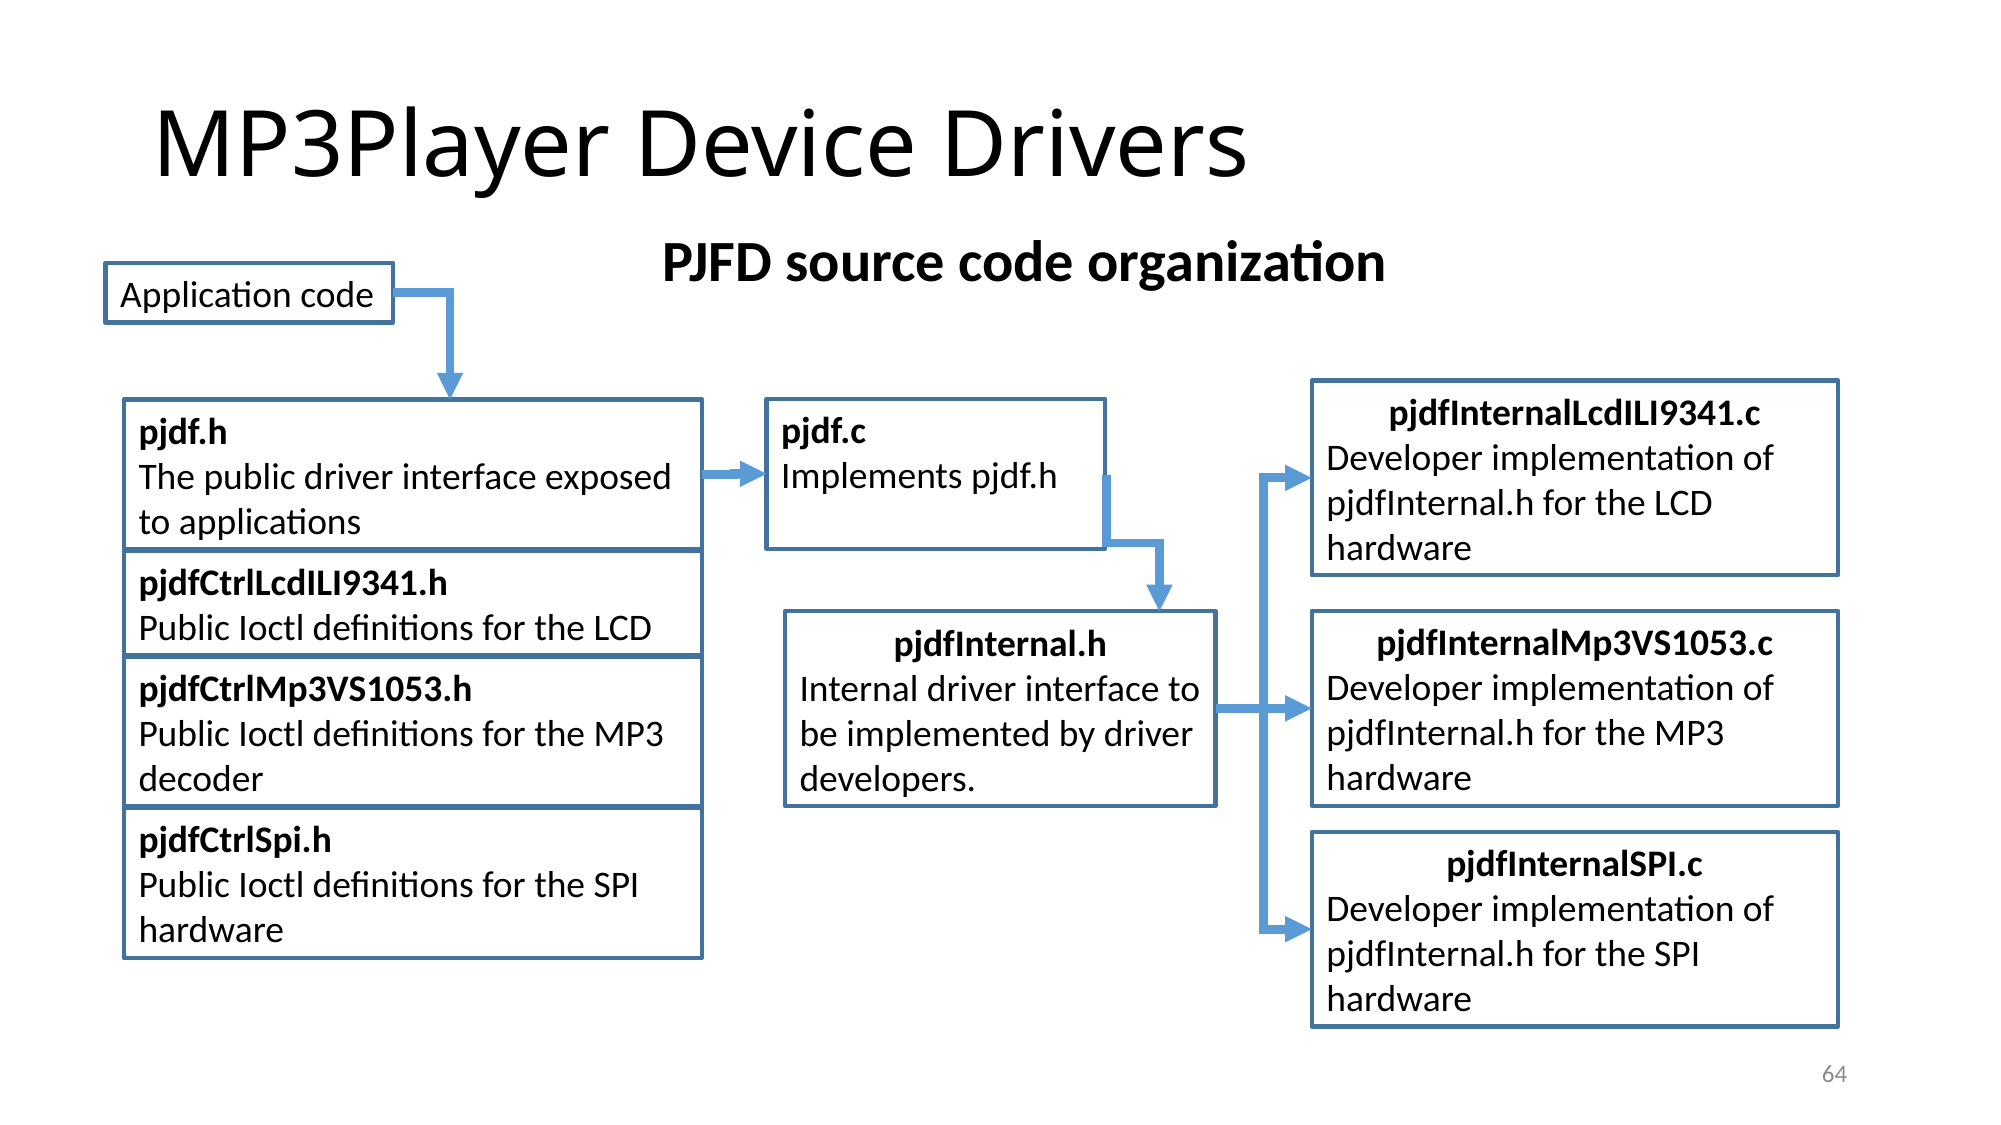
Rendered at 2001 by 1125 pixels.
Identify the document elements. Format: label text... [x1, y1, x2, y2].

text_box pjdf.h The public driver interface exposed to applications [123, 399, 703, 550]
title MP3Player Device Drivers [137, 59, 1863, 235]
text_box pjdfInternalLcdILI9341.c Developer implementation of pjdfInternal.h for the LCD hardware [1311, 380, 1838, 576]
text_box pjdfCtrlLcdILI9341.h Public Ioctl definitions for the LCD [123, 550, 703, 656]
text_box pjdfCtrlMp3VS1053.h Public Ioctl definitions for the MP3 decoder [123, 656, 703, 807]
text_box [1218, 478, 1312, 709]
text_box pjdfInternalMp3VS1053.c Developer implementation of pjdfInternal.h for the MP3 hardware [1312, 610, 1838, 806]
text_box pjdfInternal.h Internal driver interface to be implemented by driver developers. [784, 611, 1216, 806]
text_box pjdf.c Implements pjdf.h [766, 398, 1106, 549]
text_box pjdfInternalSPI.c Developer implementation of pjdfInternal.h for the SPI hardware [1311, 831, 1838, 1027]
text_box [1218, 709, 1312, 931]
text_box pjdfCtrlSpi.h Public Ioctl definitions for the SPI hardware [123, 808, 703, 958]
slide_number 64 [1412, 1042, 1863, 1103]
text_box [392, 293, 450, 400]
text_box Application code [105, 262, 394, 323]
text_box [1064, 516, 1201, 570]
text_box PJFD source code organization [647, 215, 1617, 301]
